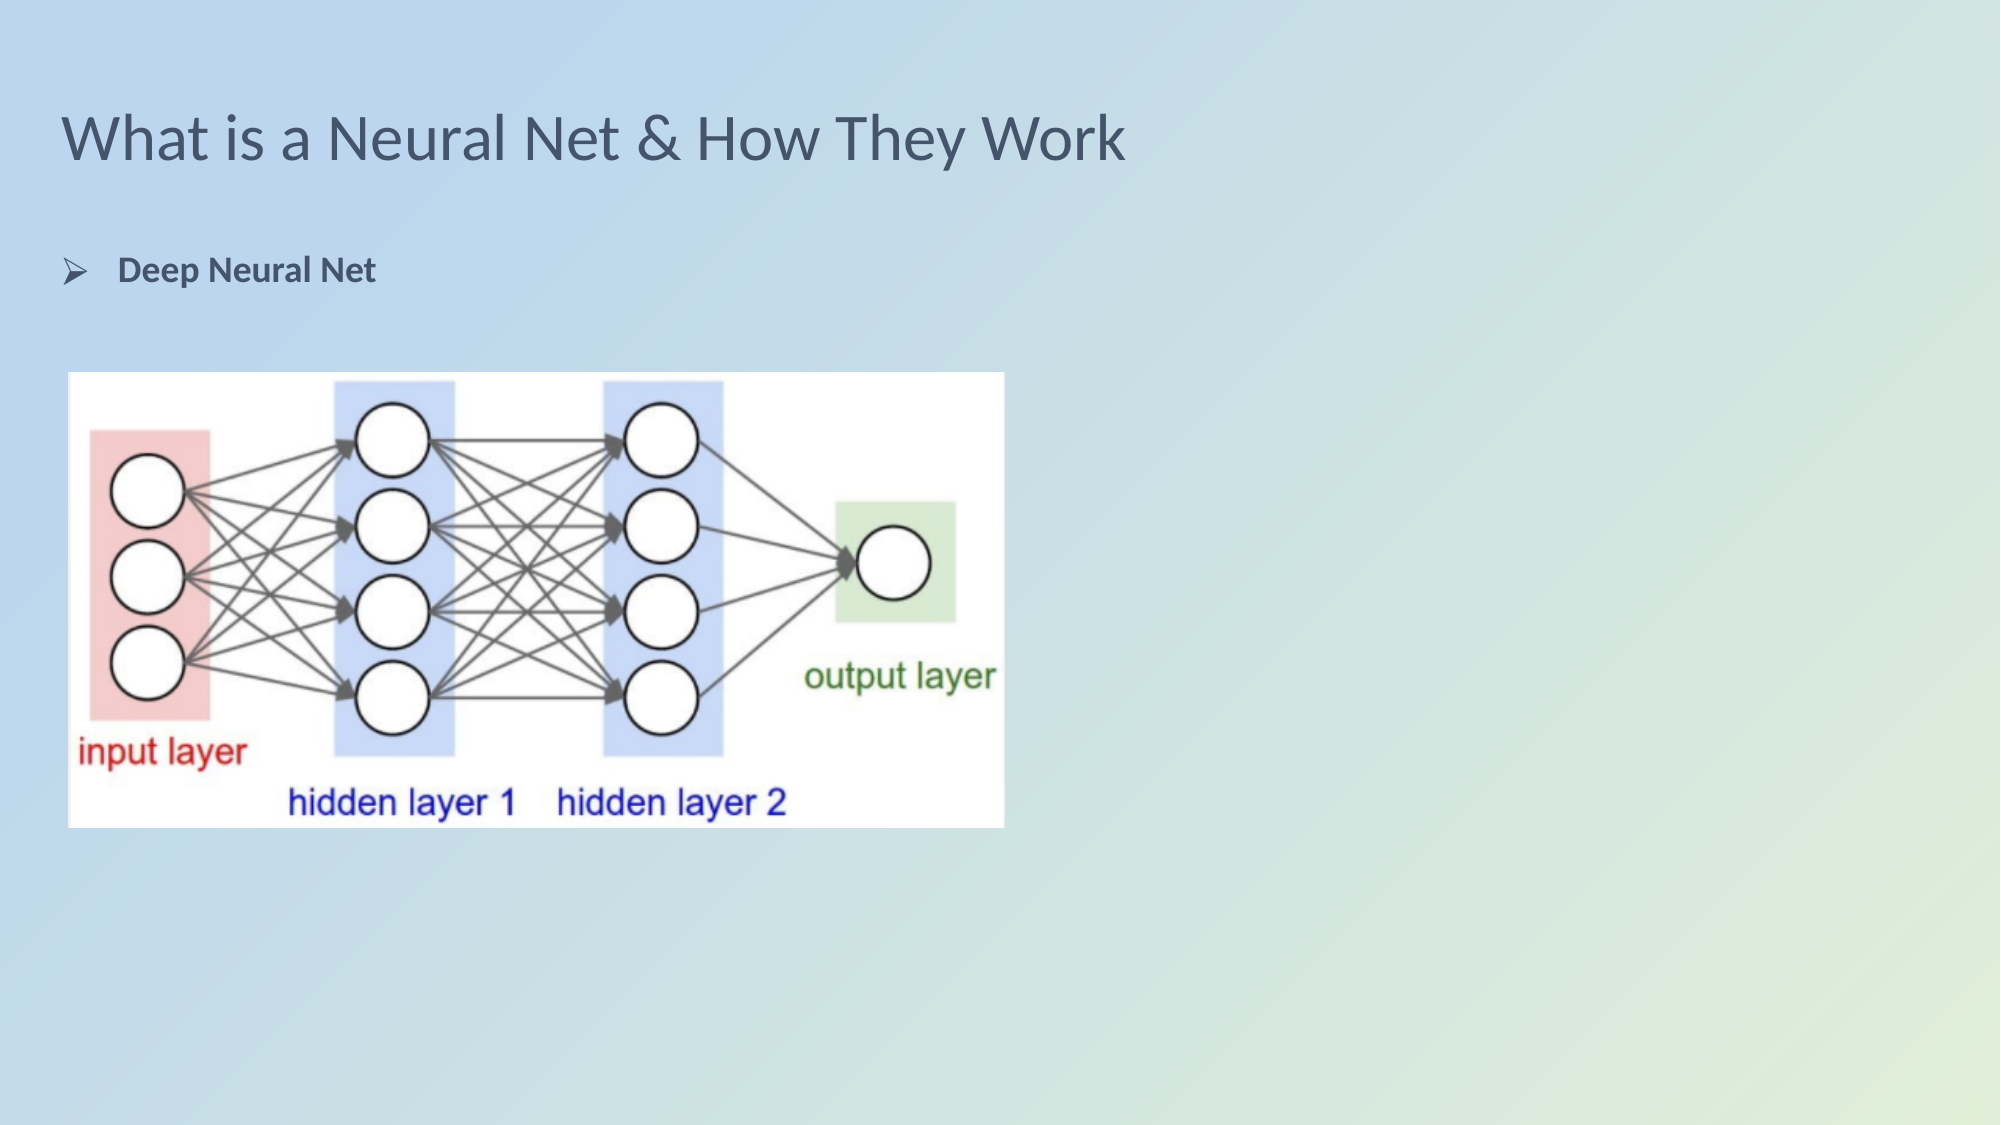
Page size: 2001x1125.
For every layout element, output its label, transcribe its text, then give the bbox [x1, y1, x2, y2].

text_box Deep Neural Net [46, 220, 537, 298]
picture [68, 372, 1006, 828]
title What is a Neural Net & How They Work [46, 20, 1207, 183]
